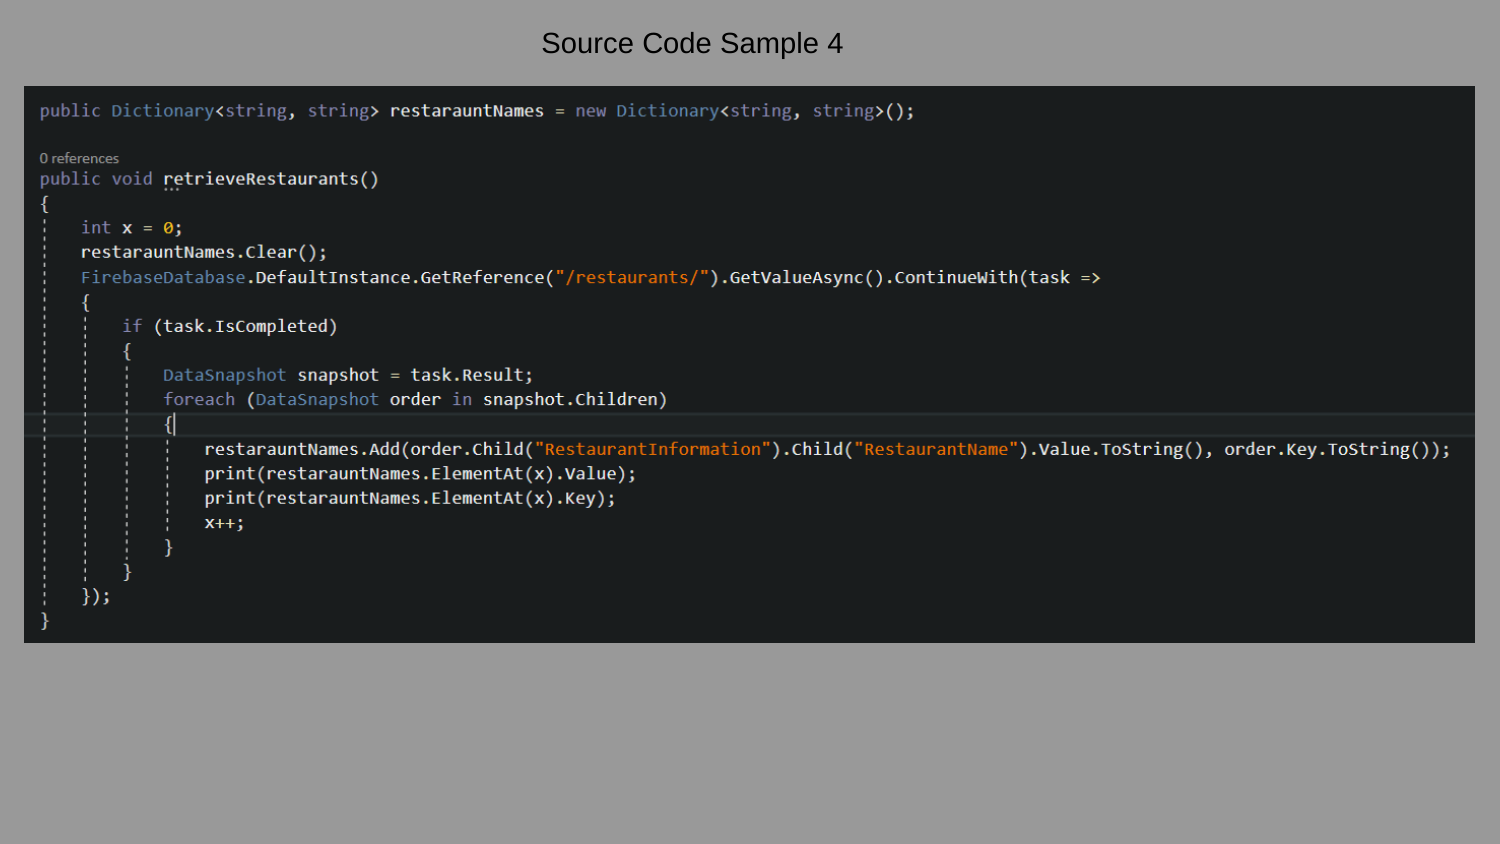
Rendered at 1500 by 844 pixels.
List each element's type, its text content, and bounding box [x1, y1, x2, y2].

picture [24, 86, 1476, 643]
text_box Source Code Sample 4 [526, 9, 974, 62]
